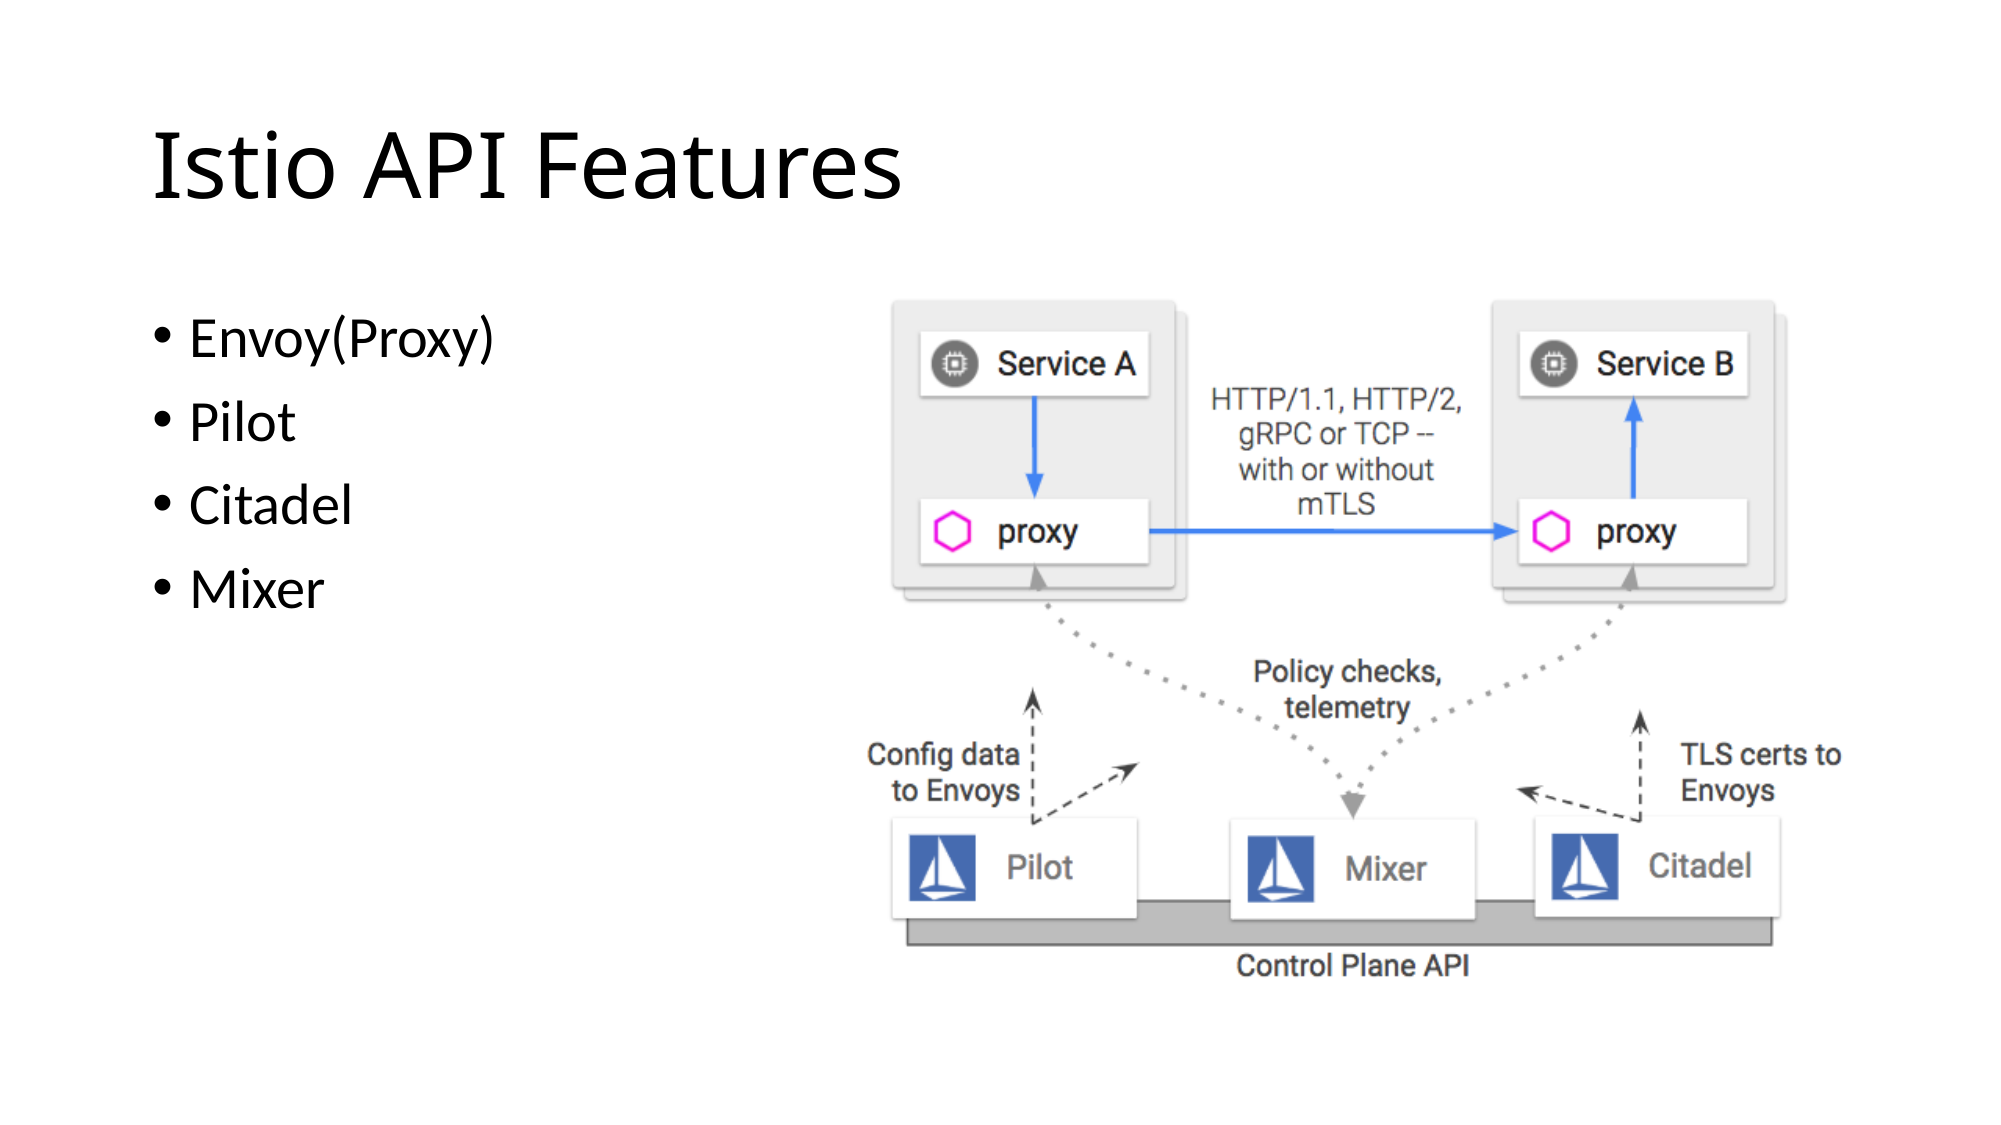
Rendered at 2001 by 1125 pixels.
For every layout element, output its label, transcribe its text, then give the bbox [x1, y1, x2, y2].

list Envoy(Proxy) Pilot Citadel Mixer [137, 299, 857, 1014]
title Istio API Features [137, 59, 1863, 278]
picture [857, 263, 1863, 1014]
